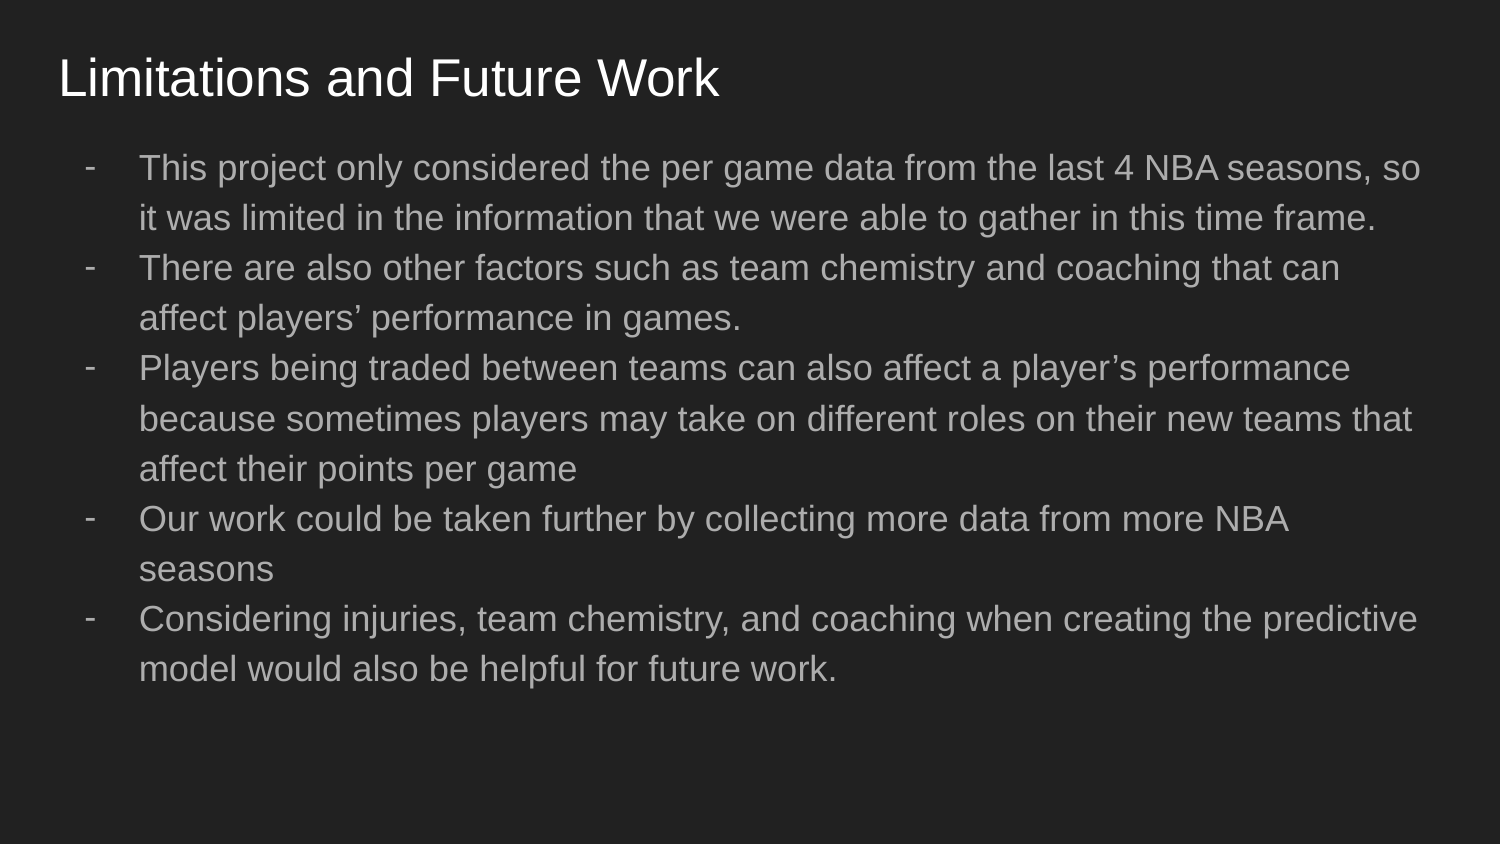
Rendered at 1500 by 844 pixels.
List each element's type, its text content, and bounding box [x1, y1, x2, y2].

list This project only considered the per game data from the last 4 NBA seasons, so it was limited in the information that we were able to gather in this time frame. There are also other factors such as team chemistry and coaching that can affect players’ performance in games. Players being traded between teams can also affect a player’s performance because sometimes players may take on different roles on their new teams that affect their points per game Our work could be taken further by collecting more data from more NBA seasons Considering injuries, team chemistry, and coaching when creating the predictive model would also be helpful for future work. [51, 122, 1449, 750]
title Limitations and Future Work [43, 28, 1441, 123]
